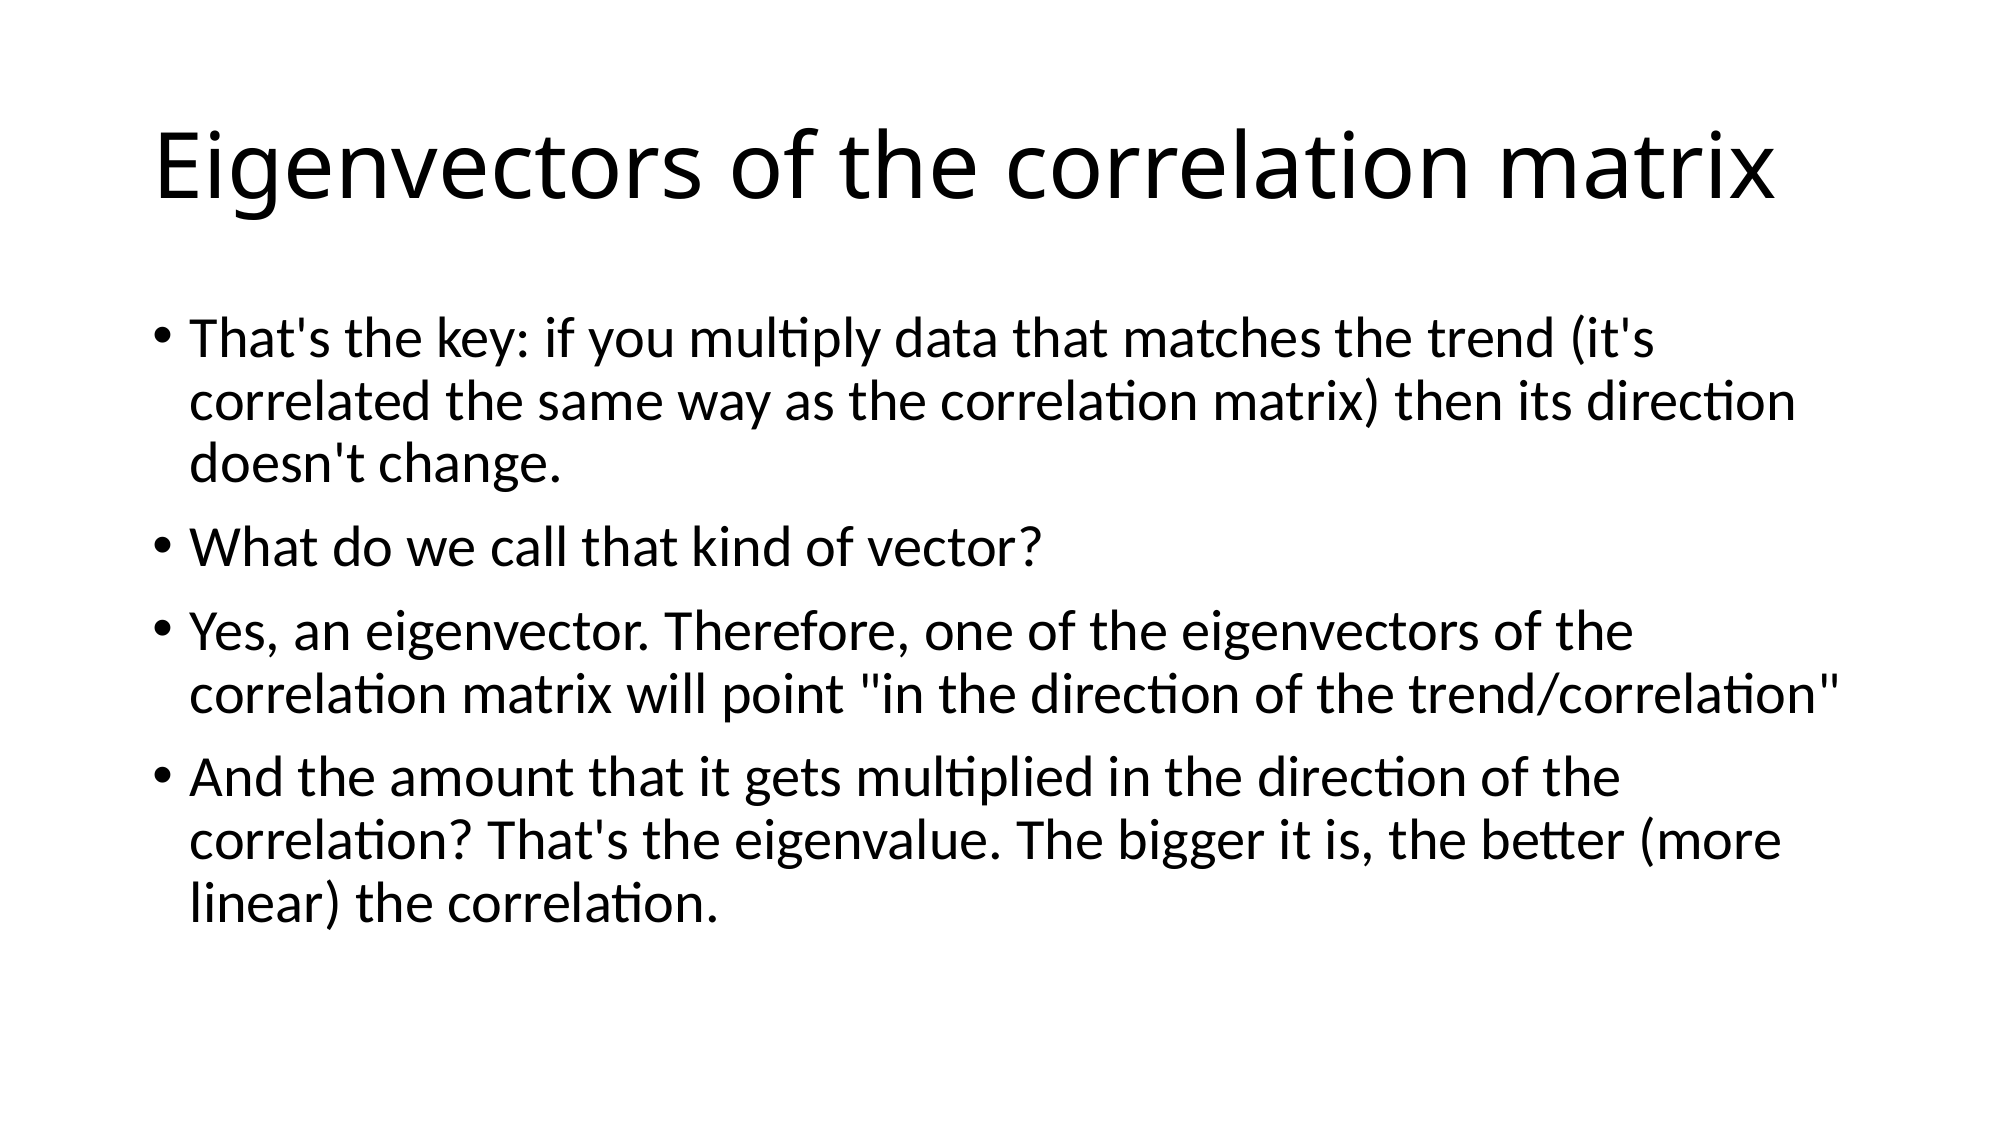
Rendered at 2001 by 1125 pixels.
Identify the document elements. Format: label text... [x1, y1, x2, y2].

title Eigenvectors of the correlation matrix [137, 59, 1863, 278]
list That's the key: if you multiply data that matches the trend (it's correlated the same way as the correlation matrix) then its direction doesn't change. What do we call that kind of vector? Yes, an eigenvector. Therefore, one of the eigenvectors of the correlation matrix will point "in the direction of the trend/correlation" And the amount that it gets multiplied in the direction of the correlation? That's the eigenvalue. The bigger it is, the better (more linear) the correlation. [137, 299, 1863, 1014]
